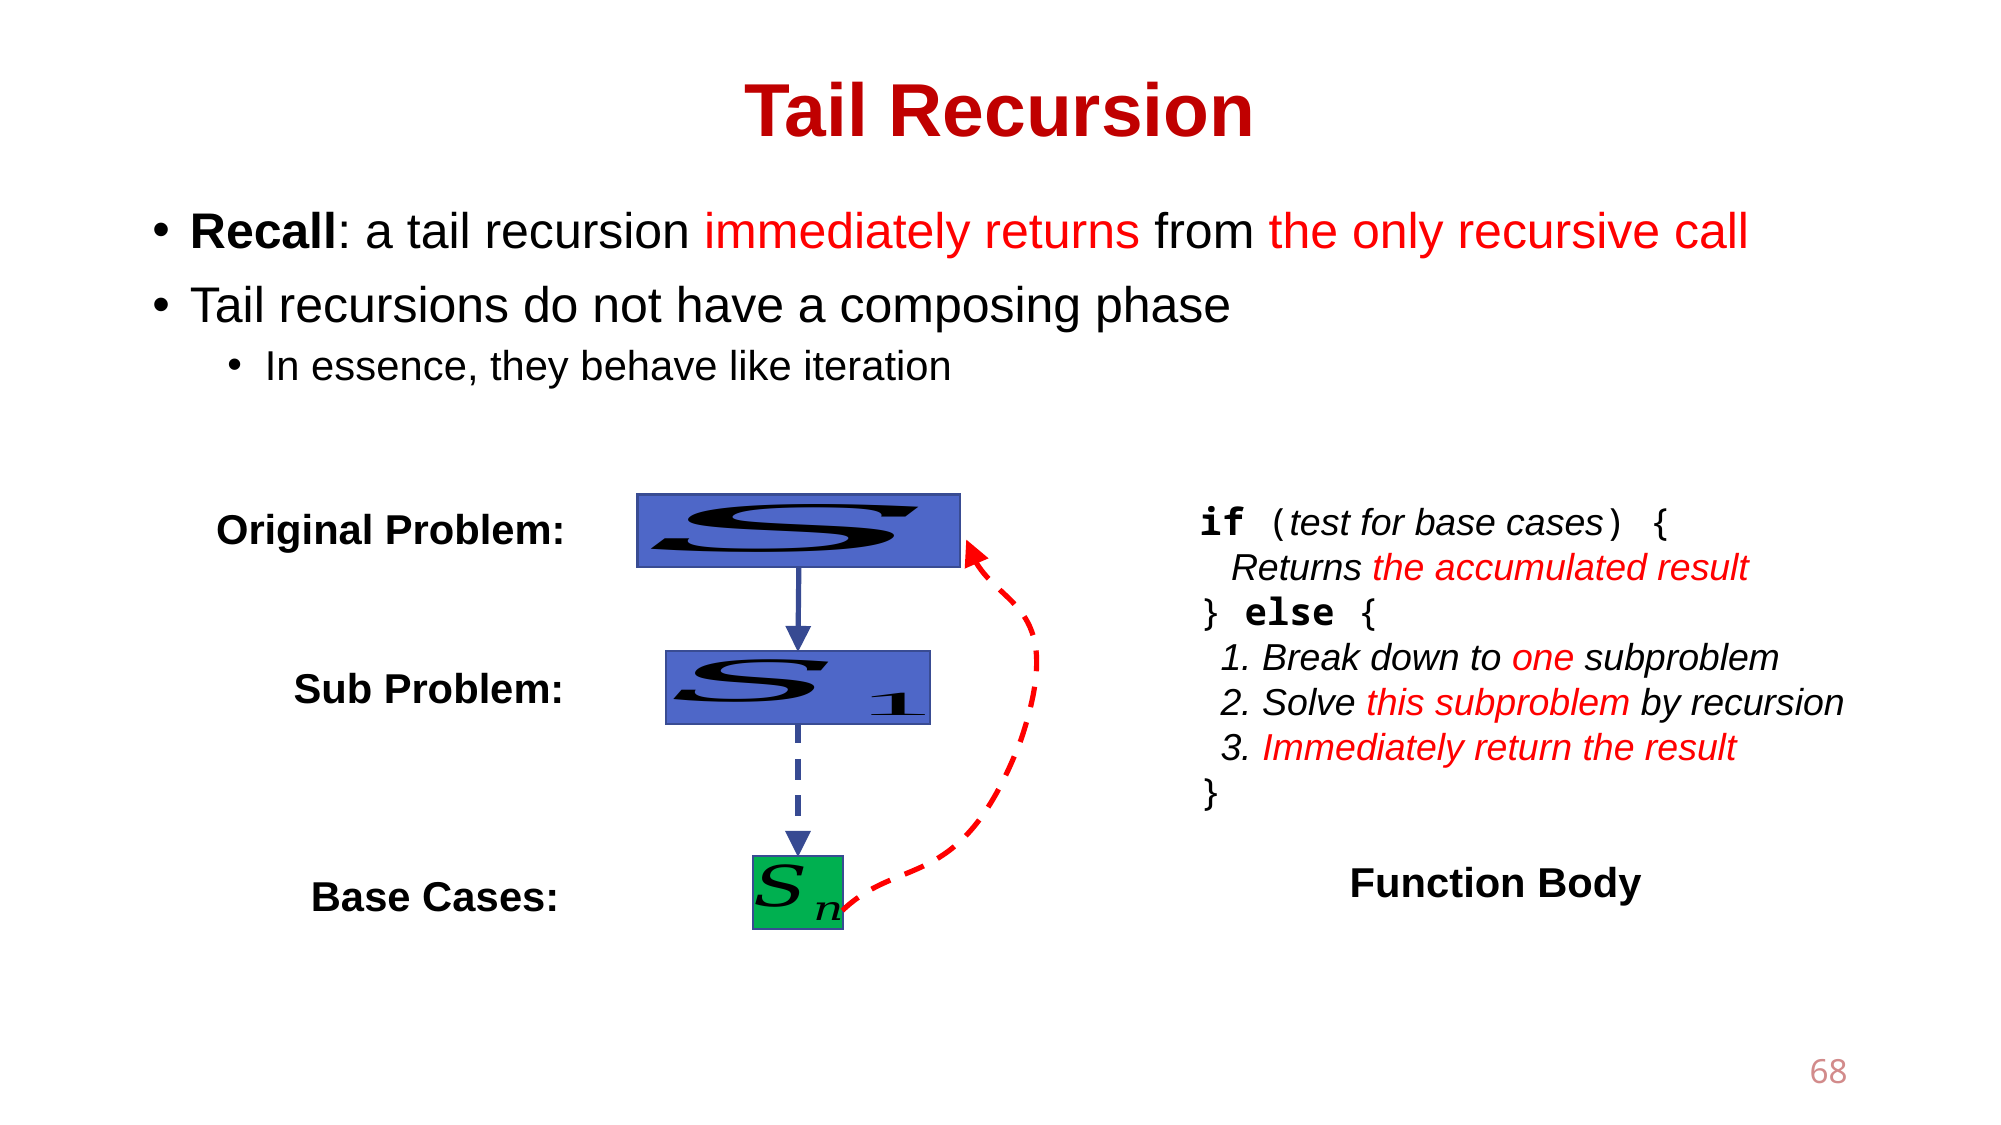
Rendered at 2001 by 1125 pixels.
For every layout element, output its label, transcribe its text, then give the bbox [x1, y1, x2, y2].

text_box if (test for base cases) { Returns the accumulated result } else { 1. Break down to one subproblem 2. Solve this subproblem by recursion 3. Immediately return the result } [1184, 490, 1959, 821]
text_box Original Problem: [201, 495, 614, 561]
slide_number 68 [1412, 1042, 1863, 1103]
text_box Base Cases: [295, 861, 587, 927]
text_box [841, 539, 1038, 912]
list Recall: a tail recursion immediately returns from the only recursive call Tail recursions do not have a composing phase In essence, they behave like iteration [137, 197, 1863, 1025]
text_box Sub Problem: [278, 654, 645, 720]
text_box Function Body [1334, 848, 1713, 914]
title Tail Recursion [137, 59, 1863, 166]
